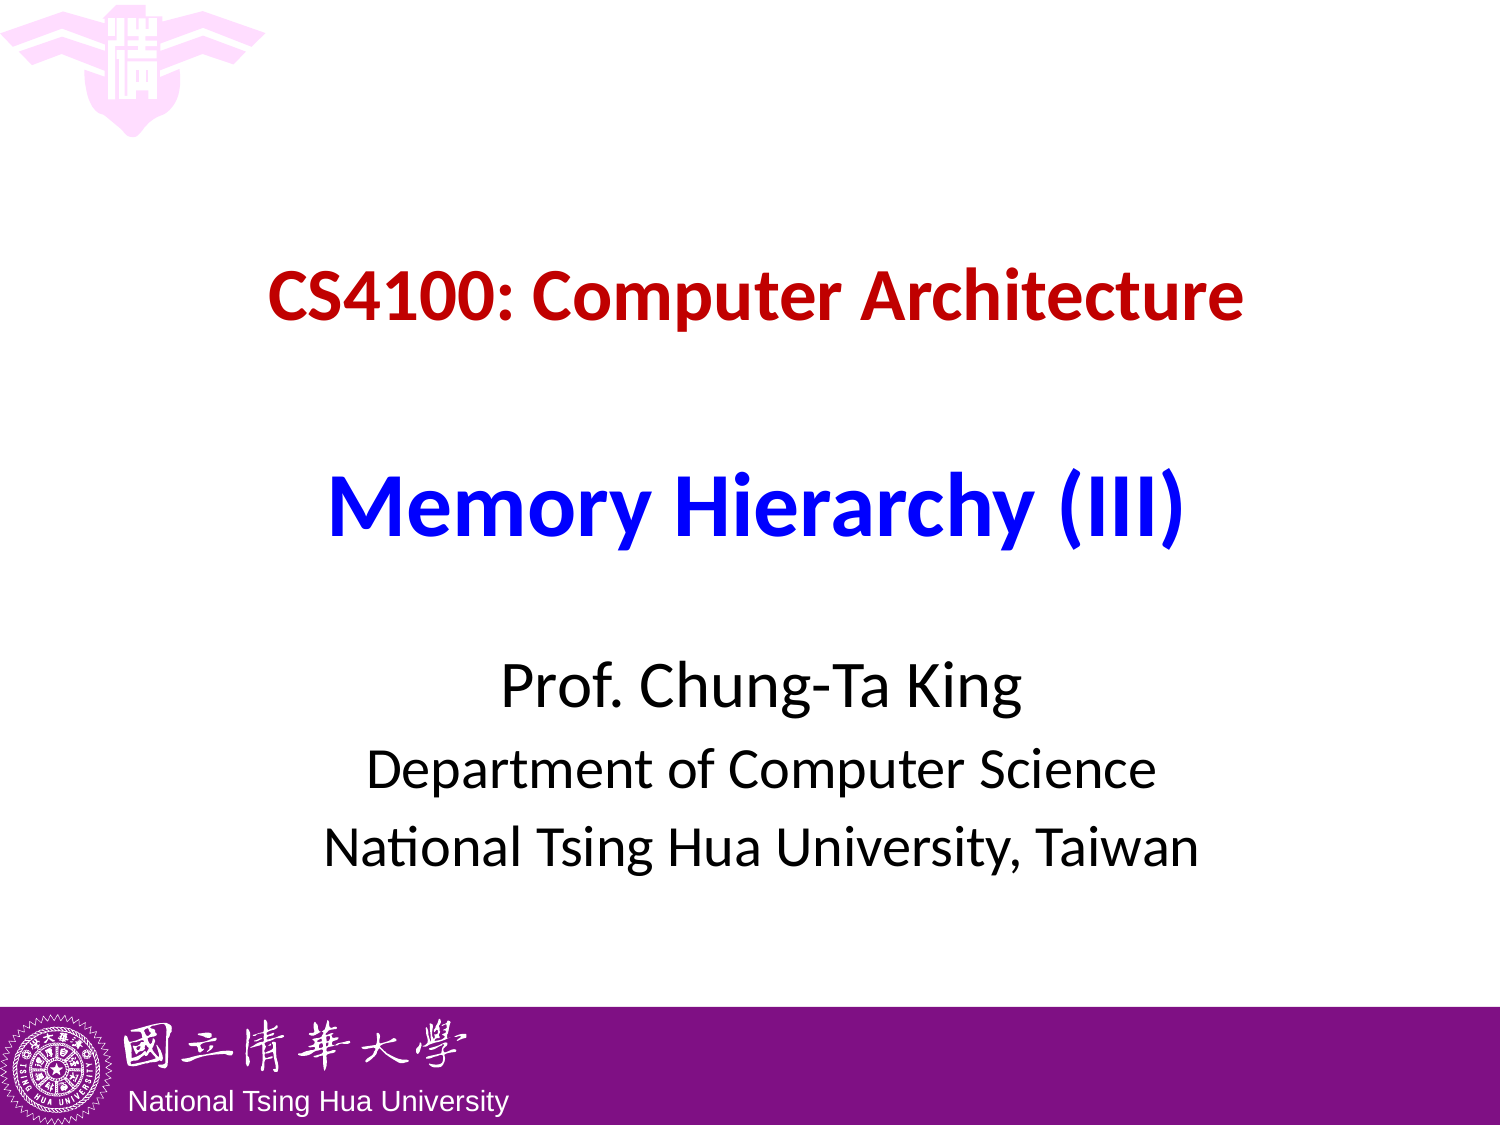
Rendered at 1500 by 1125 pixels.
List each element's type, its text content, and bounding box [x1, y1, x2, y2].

subtitle Prof. Chung-Ta King Department of Computer Science National Tsing Hua University, Taiwan [123, 633, 1400, 917]
title CS4100: Computer Architecture Memory Hierarchy (III) [100, 113, 1415, 563]
